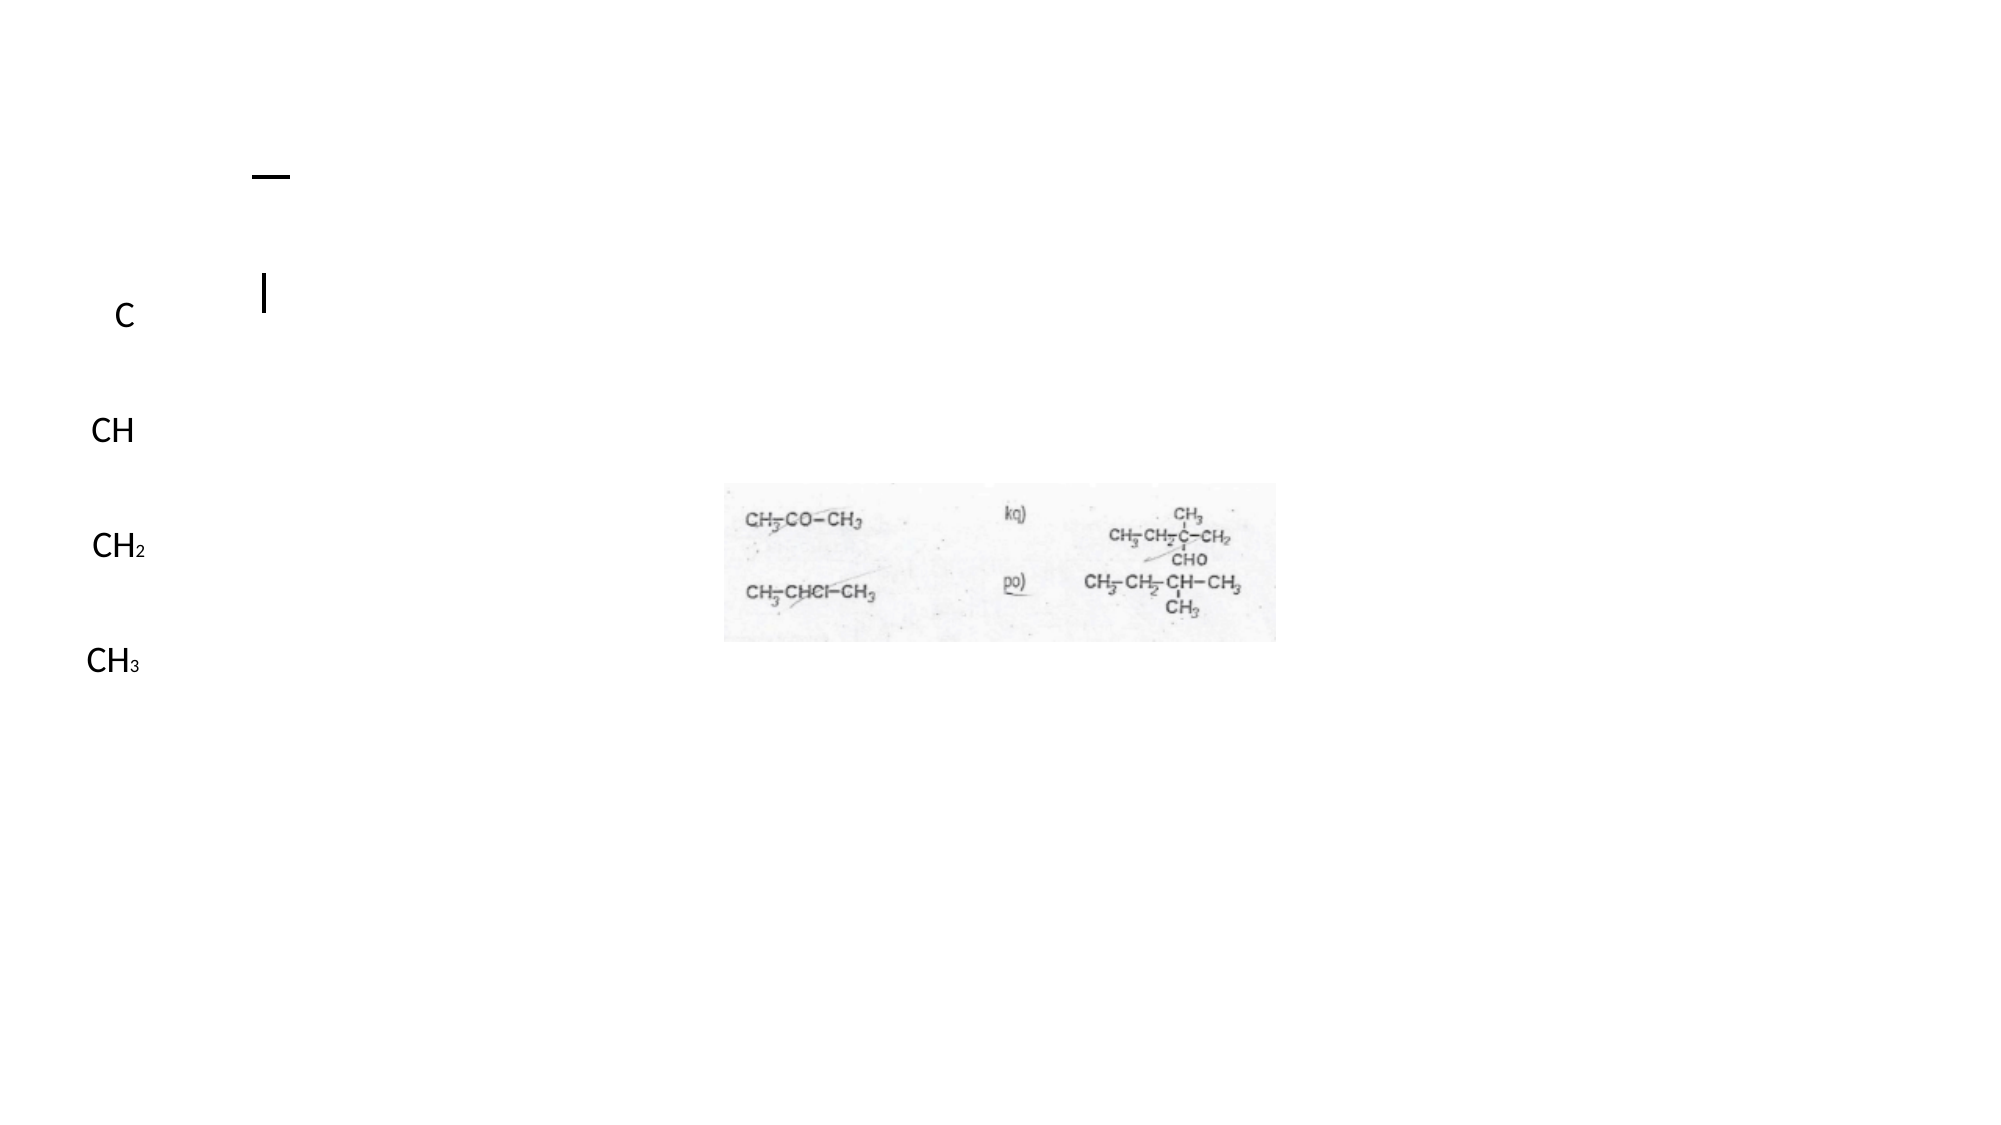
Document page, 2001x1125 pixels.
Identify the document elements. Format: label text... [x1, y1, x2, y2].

text_box C [100, 282, 150, 342]
text_box CH2 [77, 512, 161, 572]
picture [724, 483, 1276, 642]
text_box CH [76, 397, 150, 457]
text_box CH3 [71, 627, 155, 687]
